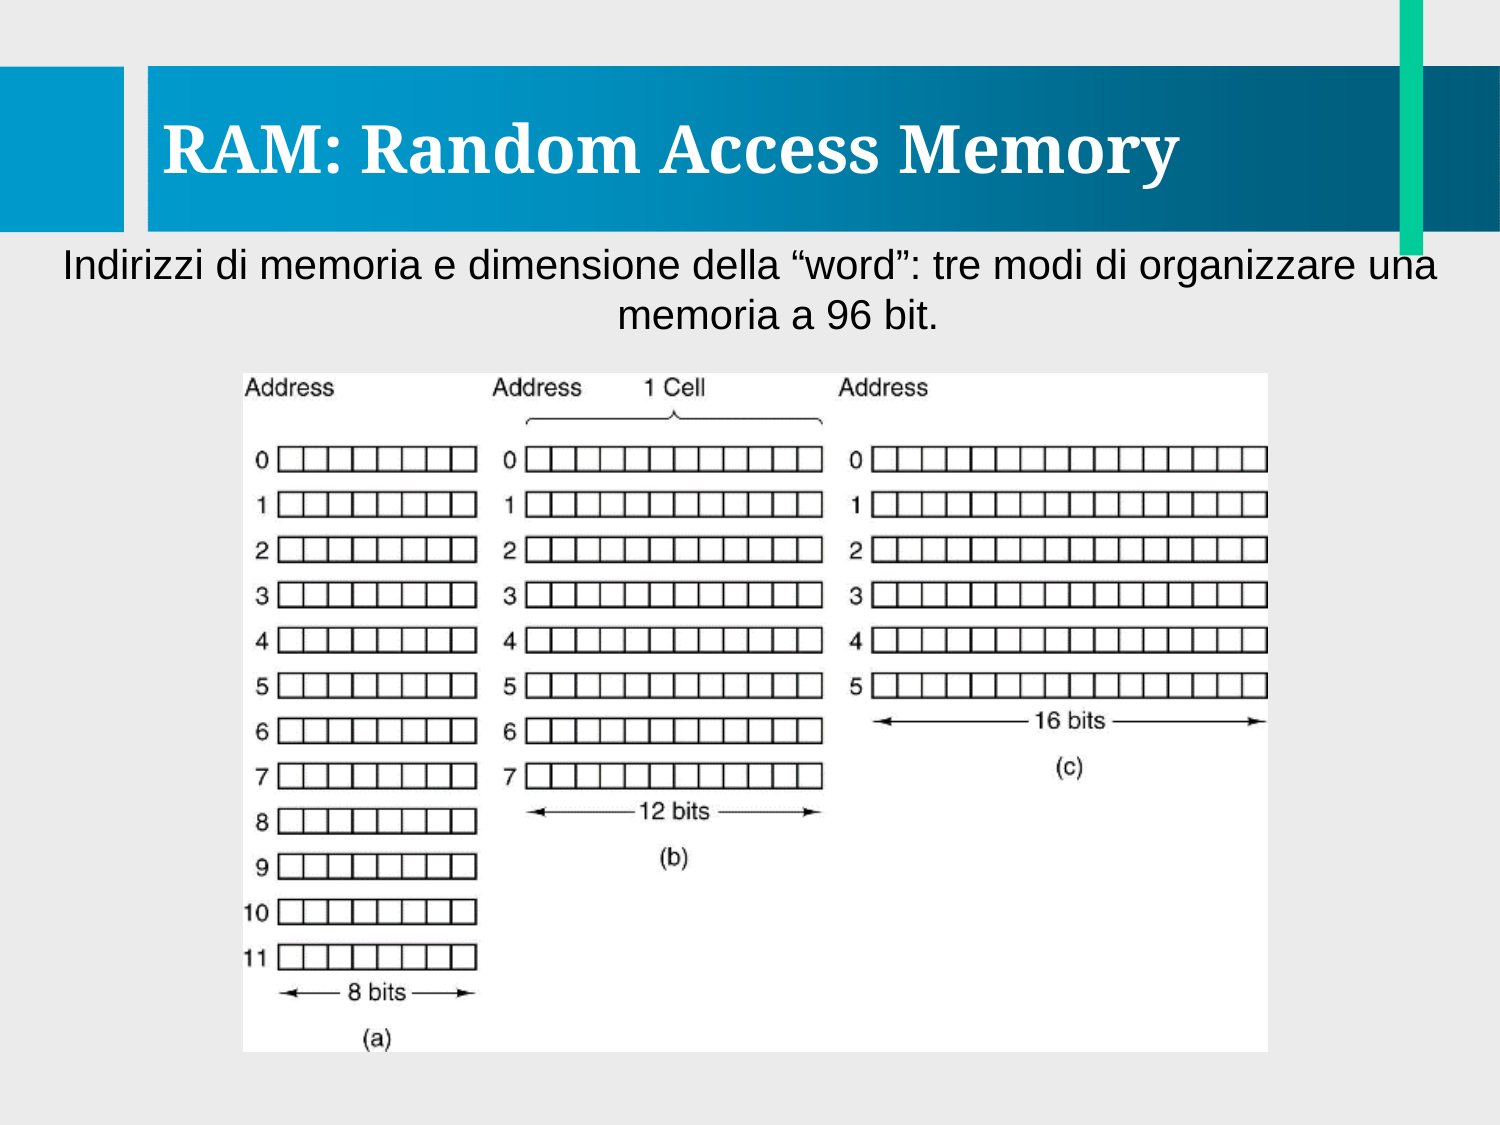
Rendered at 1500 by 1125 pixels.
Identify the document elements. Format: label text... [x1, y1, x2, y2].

title RAM: Random Access Memory [147, 64, 1400, 295]
text_box [0, 66, 124, 233]
text_box [1424, 66, 1500, 232]
text_box Indirizzi di memoria e dimensione della “word”: tre modi di organizzare una memoria a 96 bit. [60, 235, 1439, 338]
text_box [242, 373, 1268, 1052]
text_box [1399, 0, 1424, 256]
